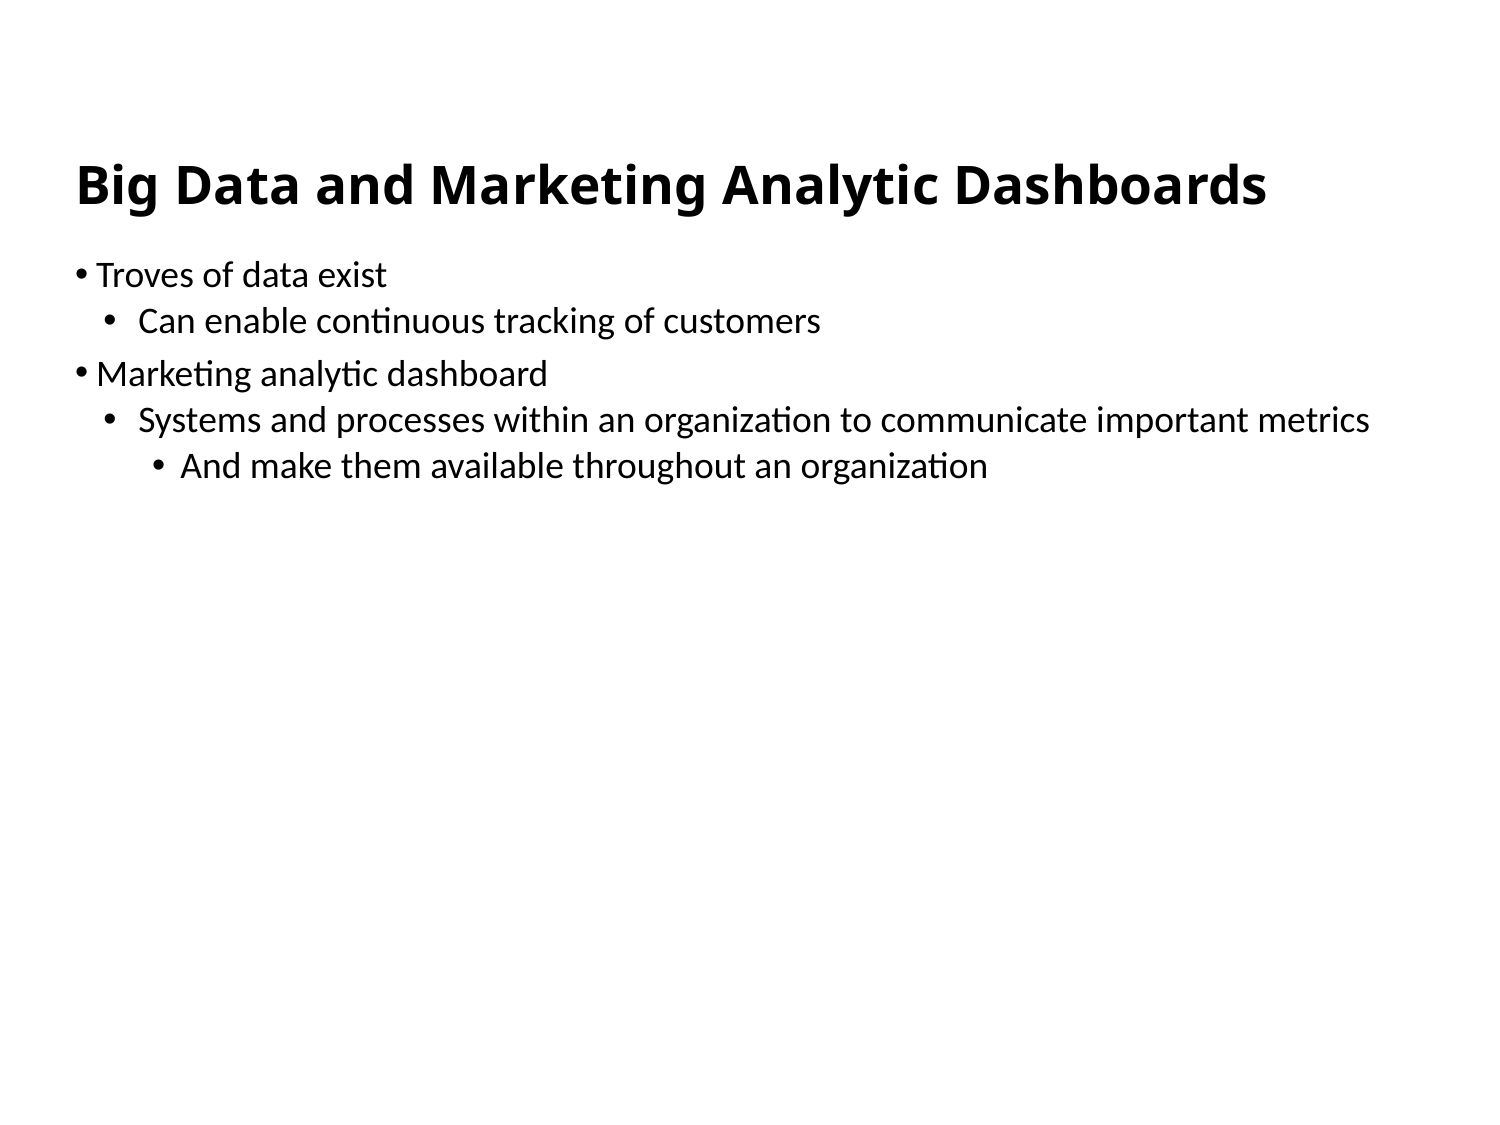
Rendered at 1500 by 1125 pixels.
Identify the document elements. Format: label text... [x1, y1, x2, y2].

list Troves of data exist Can enable continuous tracking of customers Marketing analytic dashboard Systems and processes within an organization to communicate important metrics And make them available throughout an organization [75, 255, 1425, 983]
title Big Data and Marketing Analytic Dashboards [75, 35, 1425, 216]
